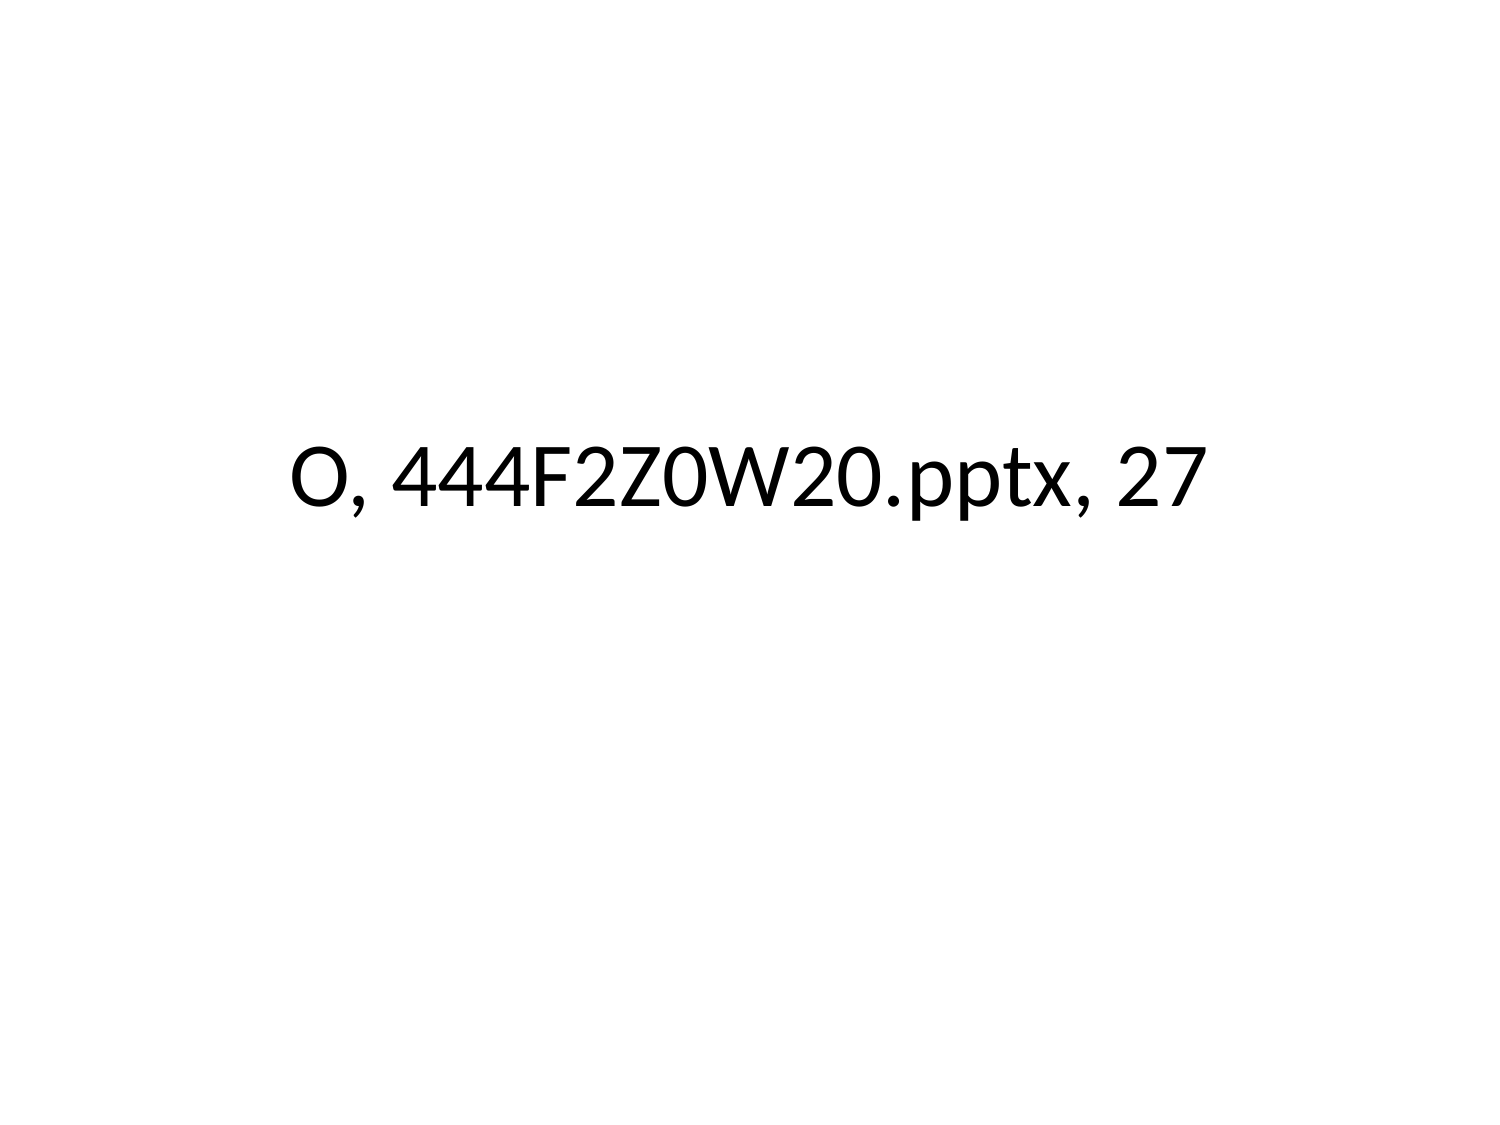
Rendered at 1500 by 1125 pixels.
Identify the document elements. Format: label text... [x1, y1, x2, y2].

title O, 444F2Z0W20.pptx, 27 [112, 349, 1388, 591]
